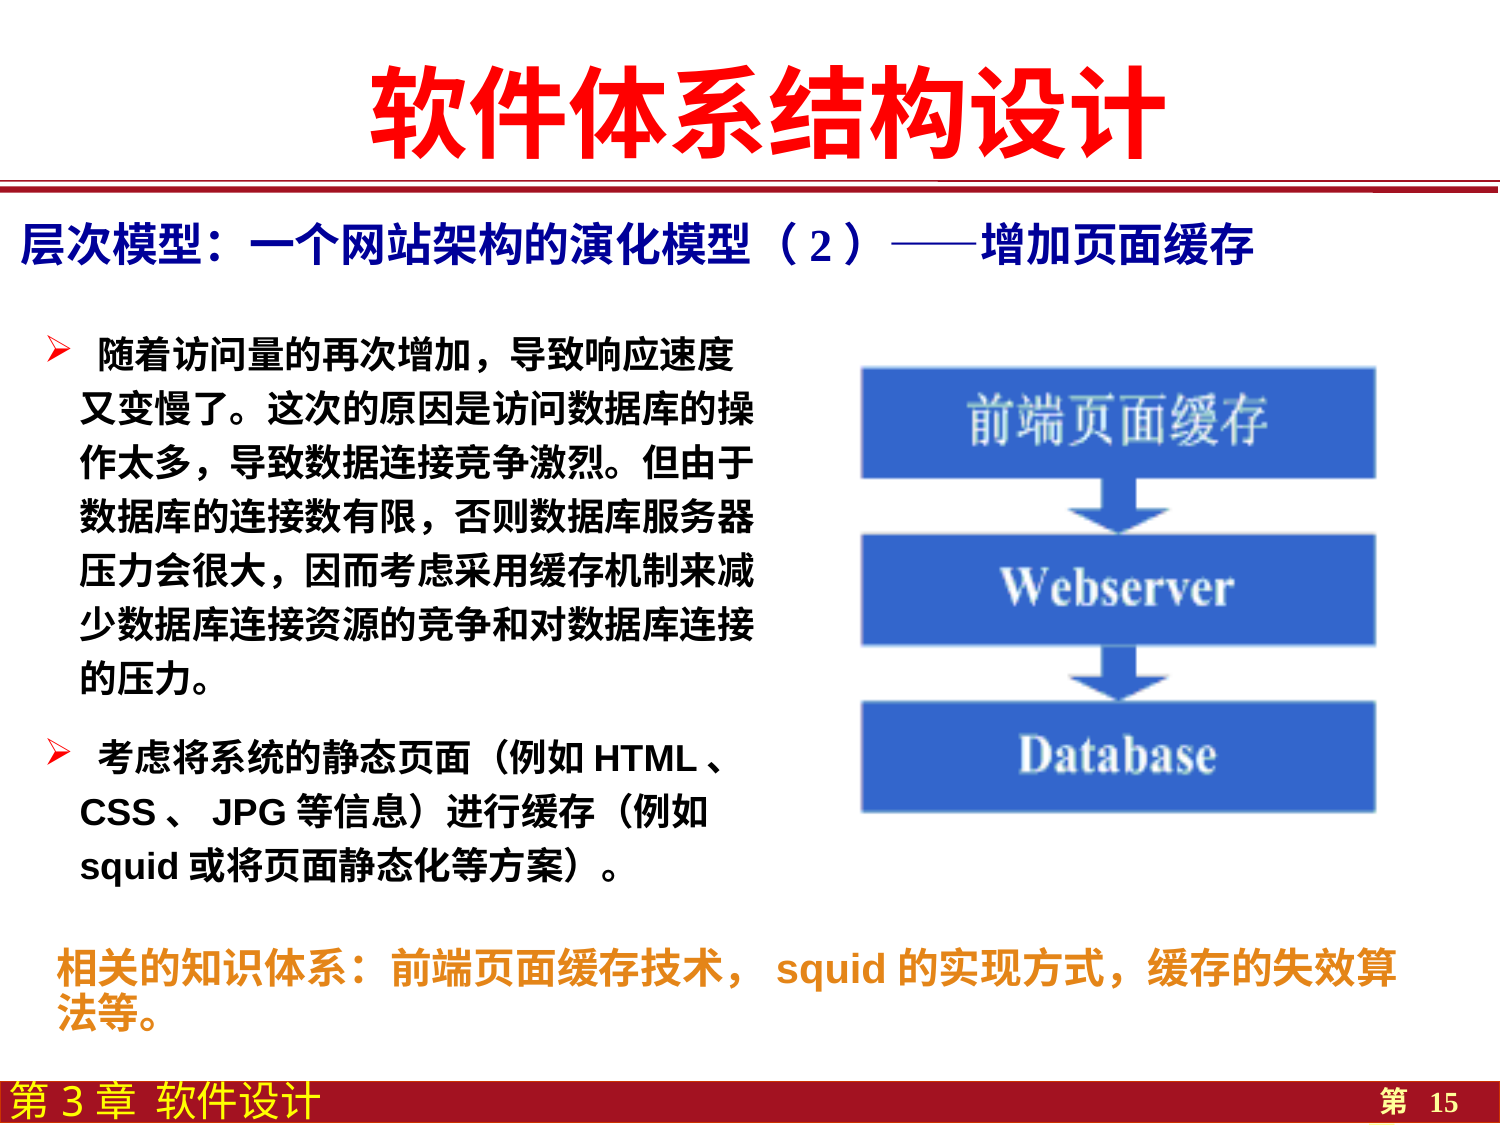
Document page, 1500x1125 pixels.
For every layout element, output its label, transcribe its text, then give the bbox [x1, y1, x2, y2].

text_box 随着访问量的再次增加，导致响应速度又变慢了。这次的原因是访问数据库的操作太多，导致数据连接竞争激烈。但由于数据库的连接数有限，否则数据库服务器压力会很大，因而考虑采用缓存机制来减少数据库连接资源的竞争和对数据库连接的压力。 考虑将系统的静态页面（例如HTML、CSS、JPG等信息）进行缓存（例如squid或将页面静态化等方案）。 [29, 314, 774, 894]
text_box 相关的知识体系：前端页面缓存技术，squid的实现方式，缓存的失效算法等。 [41, 940, 1424, 1046]
text_box 层次模型：一个网站架构的演化模型（2）——增加页面缓存 [5, 208, 1424, 278]
text_box 软件体系结构设计 [349, 87, 1188, 154]
picture [856, 361, 1389, 823]
